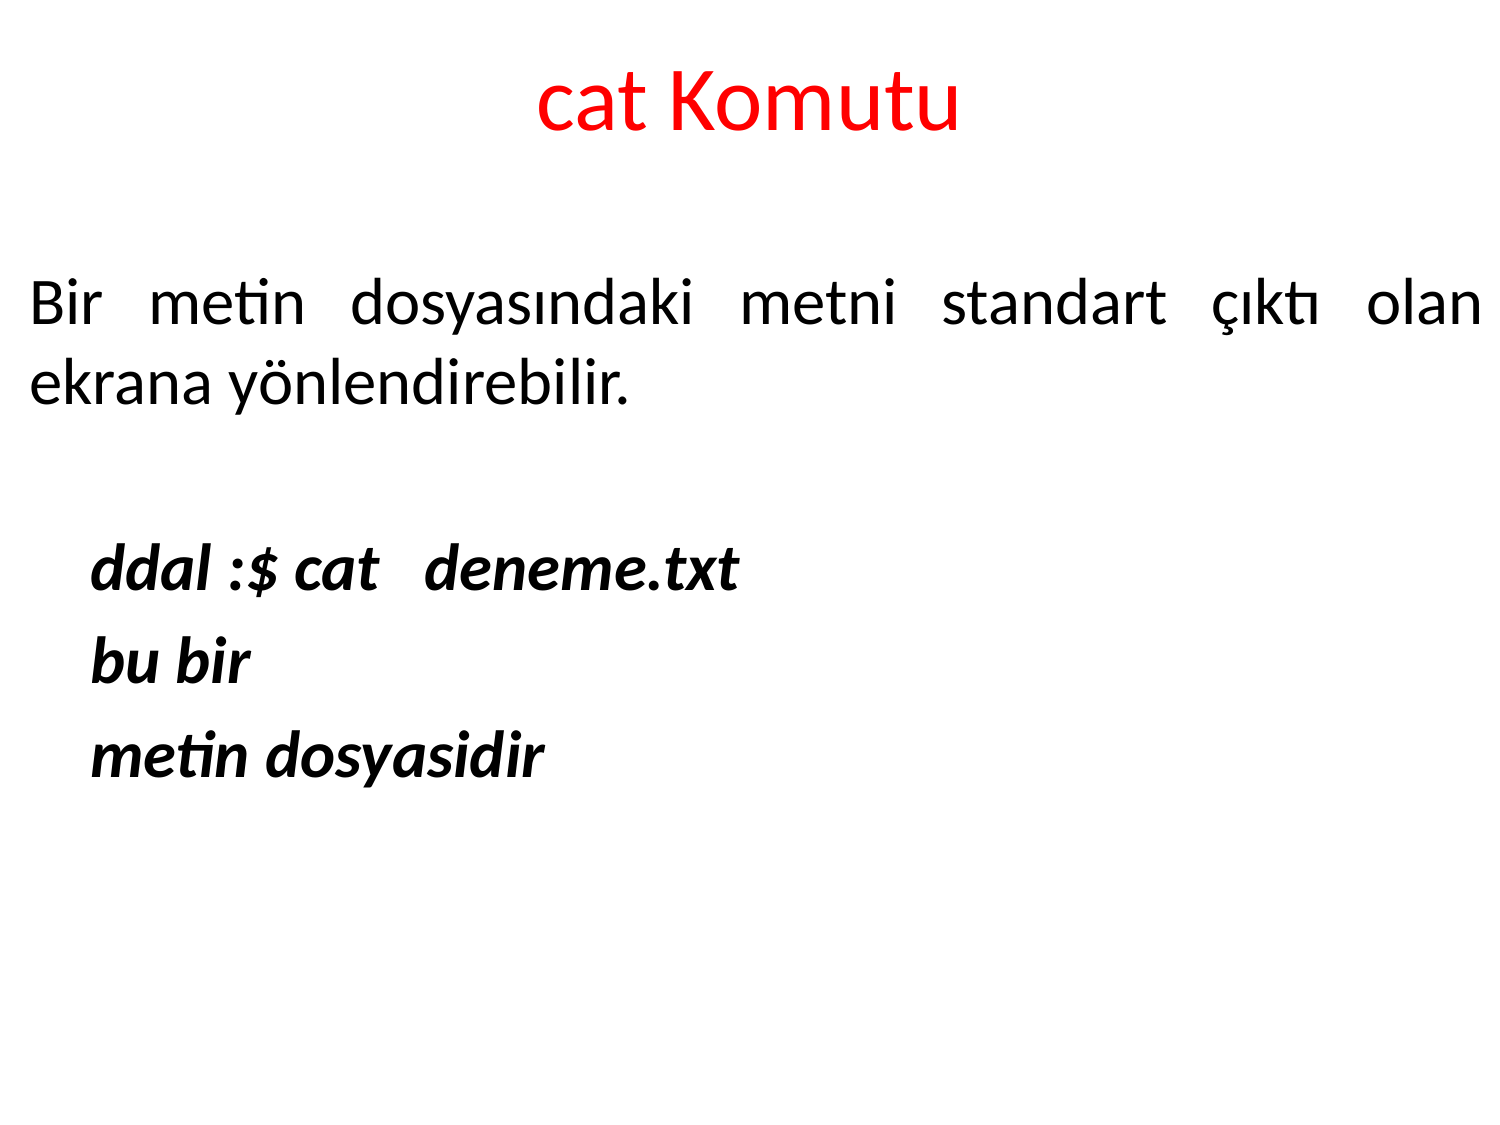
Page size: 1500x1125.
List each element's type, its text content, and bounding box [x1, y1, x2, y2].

list Bir metin dosyasındaki metni standart çıktı olan ekrana yönlendirebilir. ddal :$ cat deneme.txt bu bir metin dosyasidir [0, 249, 1500, 959]
title cat Komutu [0, 0, 1500, 188]
